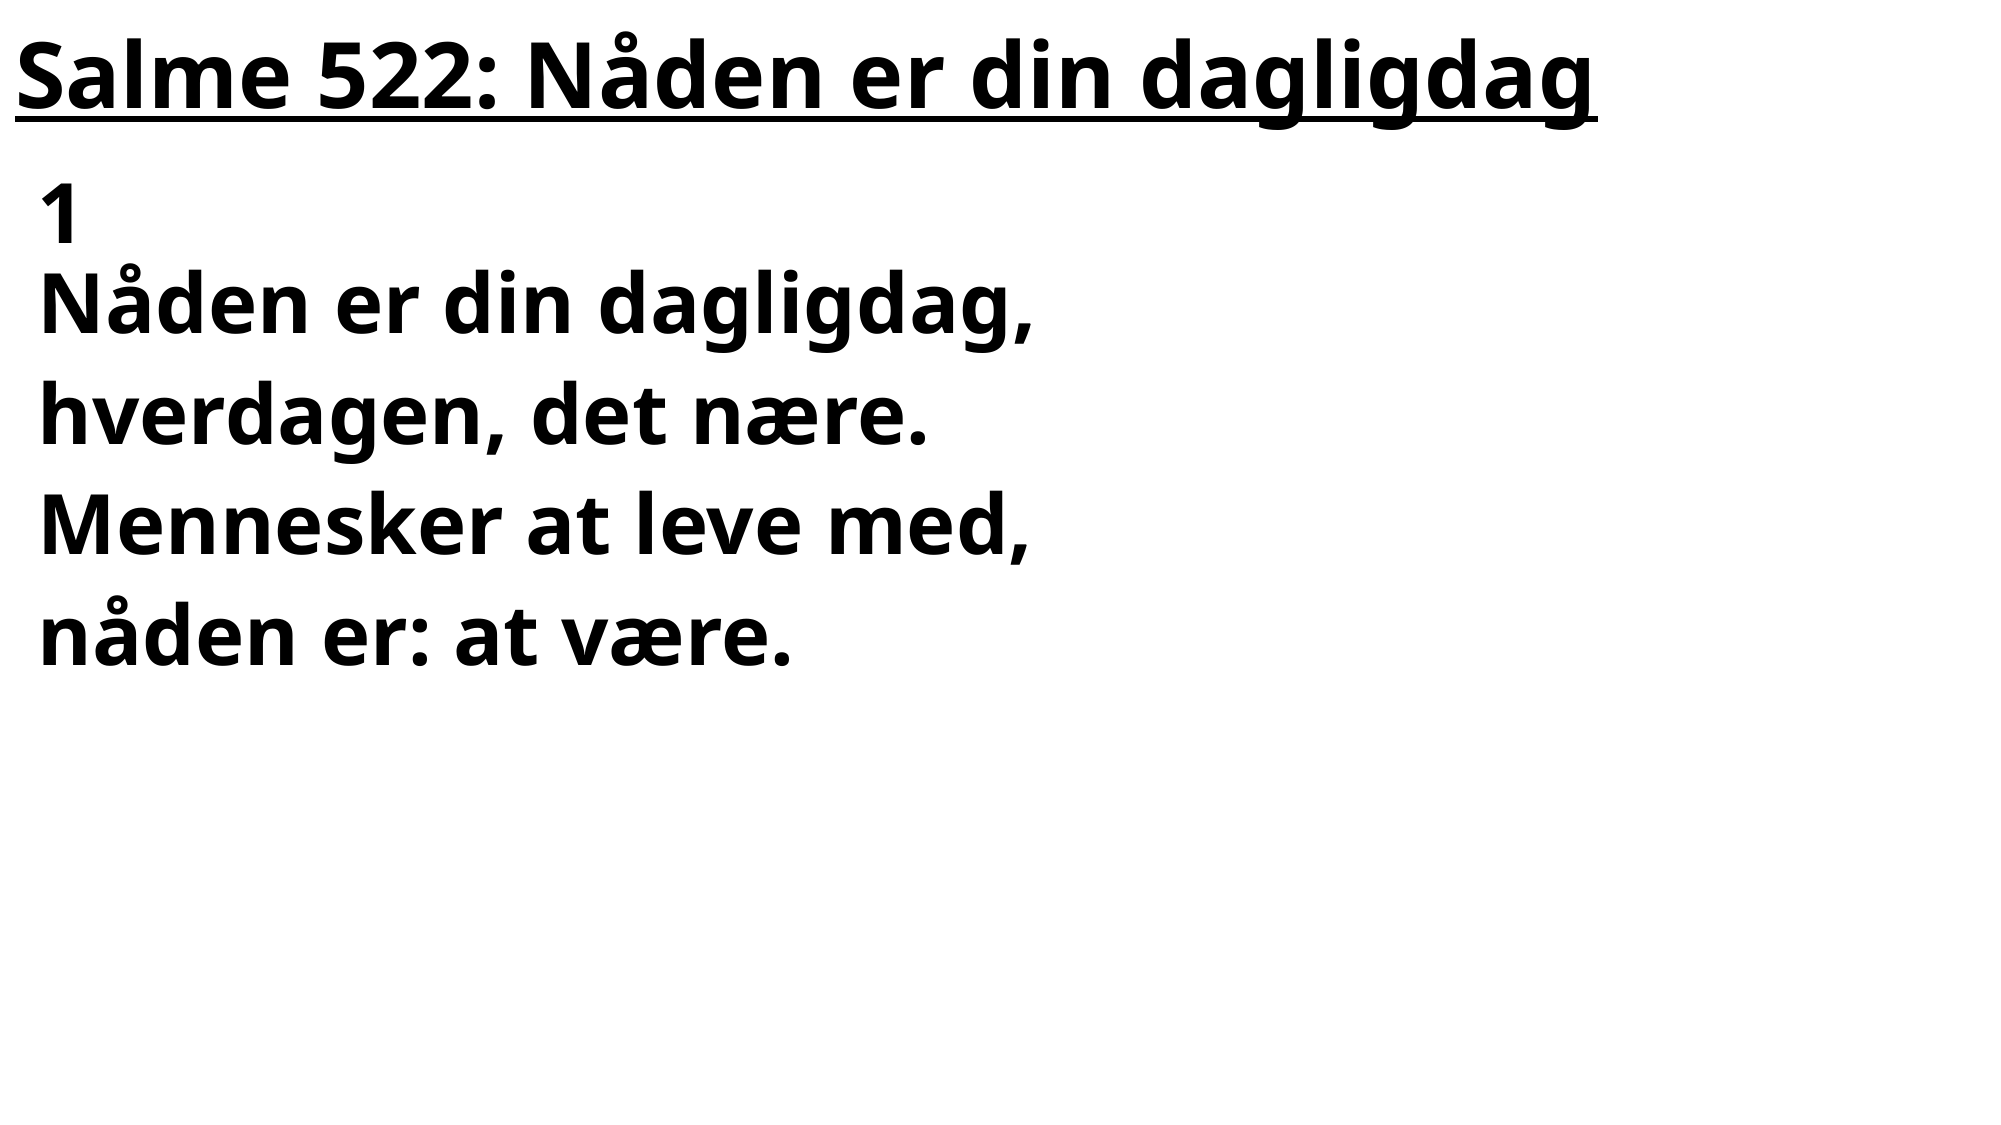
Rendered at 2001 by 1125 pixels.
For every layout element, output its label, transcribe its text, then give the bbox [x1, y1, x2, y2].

title Salme 522: Nåden er din dagligdag [0, 0, 2000, 188]
list 1 Nåden er din dagligdag, hverdagen, det nære. Mennesker at leve med, nåden er: at være. [22, 164, 1764, 961]
